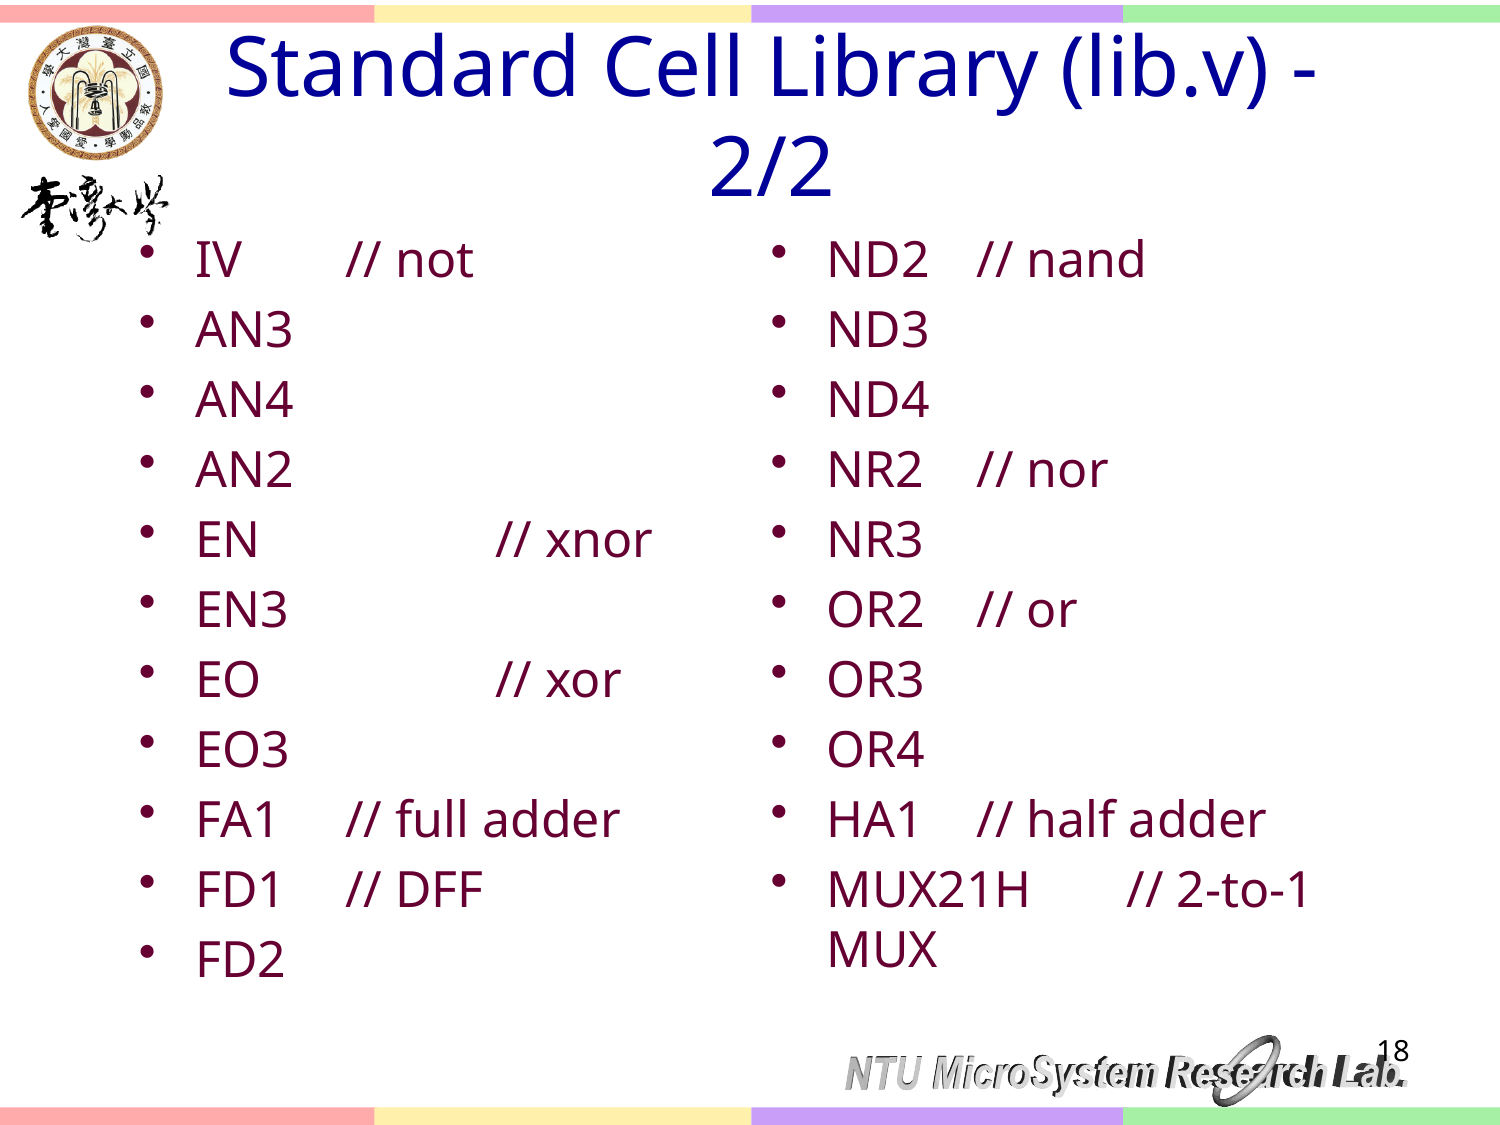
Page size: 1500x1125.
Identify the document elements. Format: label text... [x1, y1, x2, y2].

picture [11, 163, 176, 245]
title Standard Cell Library (lib.v) - 2/2 [193, 18, 1350, 207]
text_box ND2 // nand ND3 ND4 NR2 // nor NR3 OR2 // or OR3 OR4 HA1 // half adder MUX21H // 2-to-1 MUX [755, 219, 1424, 963]
picture [832, 1031, 1412, 1107]
slide_number 18 [1074, 1024, 1426, 1103]
list IV // not AN3 AN4 AN2 EN // xnor EN3 EO // xor EO3 FA1 // full adder FD1 // DFF FD2 [123, 219, 717, 999]
picture [26, 23, 164, 162]
